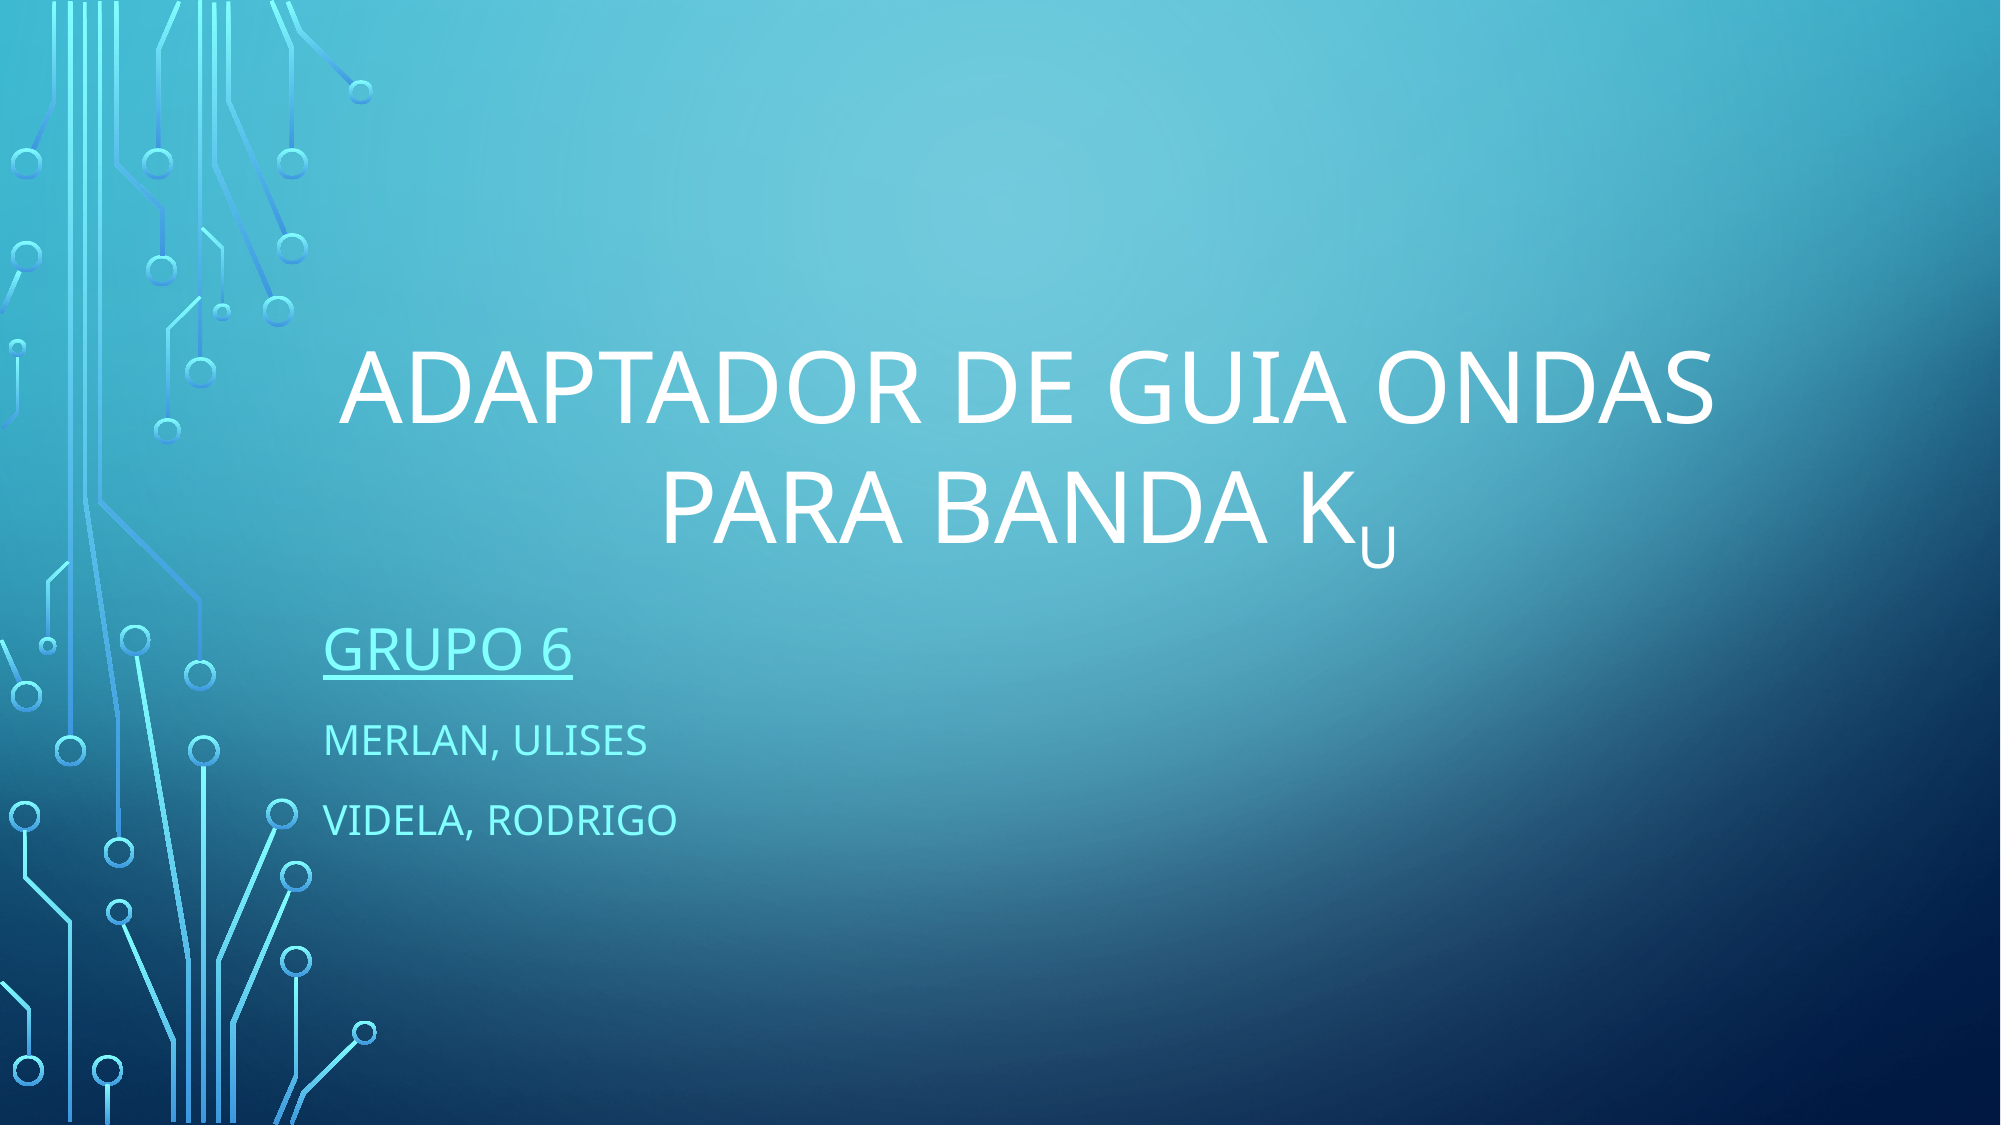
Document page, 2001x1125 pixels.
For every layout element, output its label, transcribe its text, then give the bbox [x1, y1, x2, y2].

subtitle Grupo 6 Merlan, Ulises Videla, Rodrigo [307, 590, 1750, 863]
title Adaptador de guia ondas para banda Ku [307, 184, 1750, 576]
